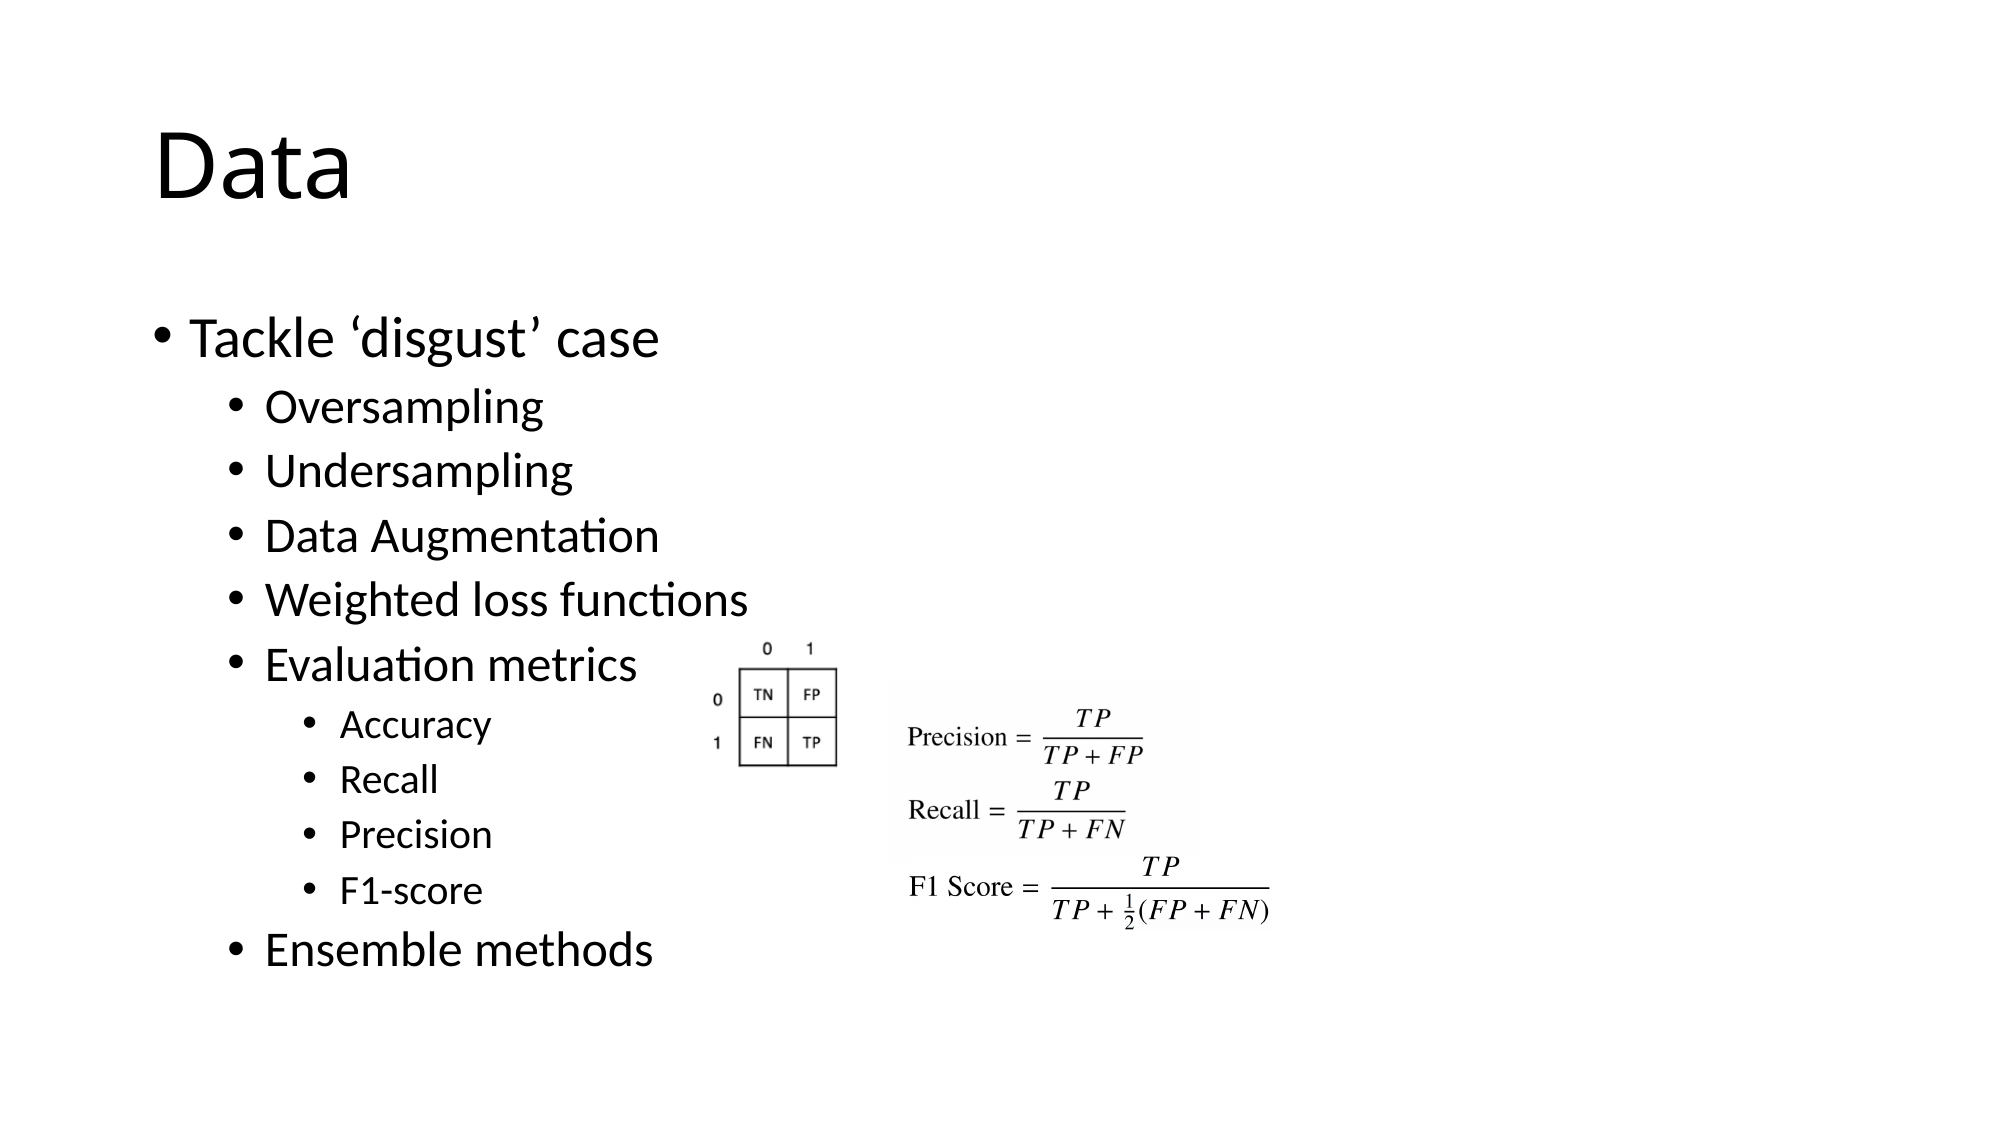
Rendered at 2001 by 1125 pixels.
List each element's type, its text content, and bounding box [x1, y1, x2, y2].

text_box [888, 675, 1272, 931]
list Tackle ‘disgust’ case Oversampling Undersampling Data Augmentation Weighted loss functions Evaluation metrics Accuracy Recall Precision F1-score Ensemble methods [137, 299, 1863, 1014]
title Data [137, 59, 1863, 278]
picture [692, 631, 860, 784]
